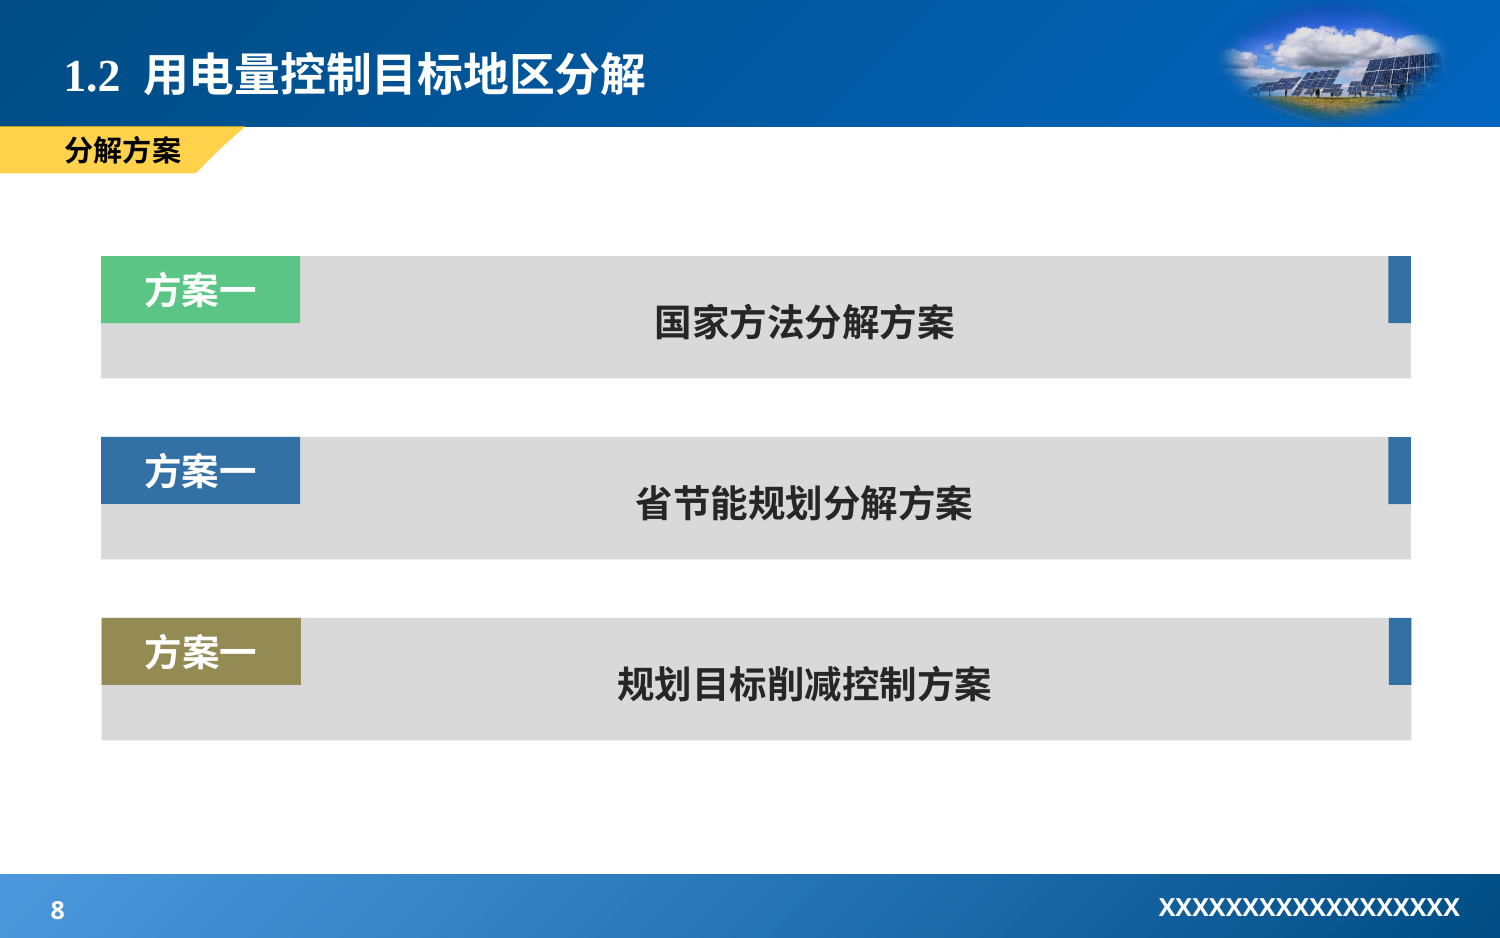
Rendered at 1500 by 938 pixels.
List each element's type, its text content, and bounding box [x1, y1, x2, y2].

text_box [1387, 616, 1414, 687]
text_box [1386, 254, 1413, 325]
text_box [99, 435, 1413, 561]
text_box [100, 616, 1414, 742]
text_box 省节能规划分解方案 [407, 472, 1202, 533]
text_box 方案一 [100, 616, 303, 687]
text_box [99, 254, 1413, 381]
text_box 分解方案 [0, 124, 248, 176]
text_box 规划目标削减控制方案 [407, 653, 1202, 714]
text_box 国家方法分解方案 [407, 291, 1202, 352]
title 1.2 用电量控制目标地区分解 [48, 19, 1005, 127]
picture [1233, 6, 1433, 113]
text_box [1386, 435, 1413, 506]
text_box 方案一 [99, 254, 302, 325]
text_box 方案一 [99, 435, 302, 506]
